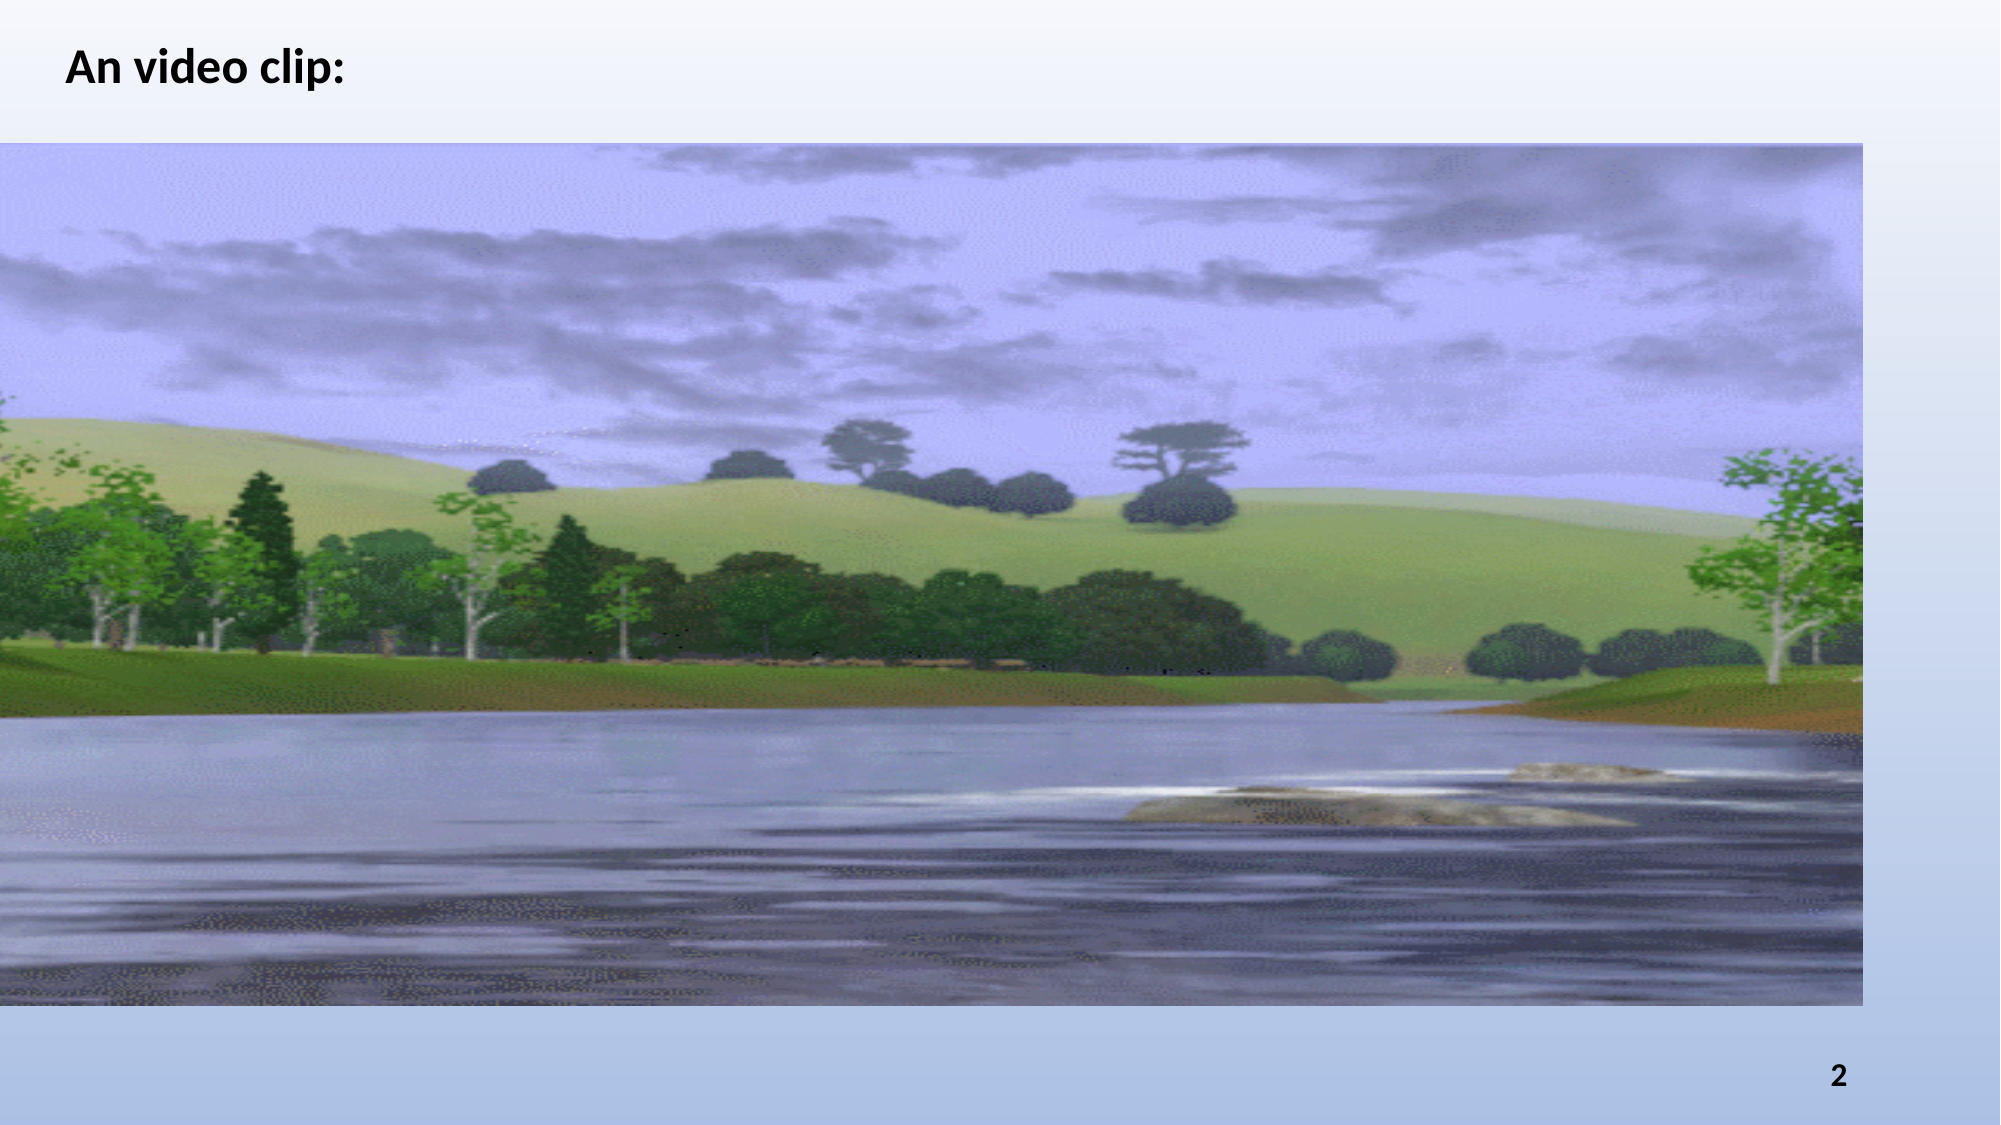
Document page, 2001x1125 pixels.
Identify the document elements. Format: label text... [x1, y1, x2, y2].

text_box An video clip: [50, 26, 739, 101]
picture [0, 143, 1863, 1006]
slide_number 2 [1412, 1042, 1863, 1103]
